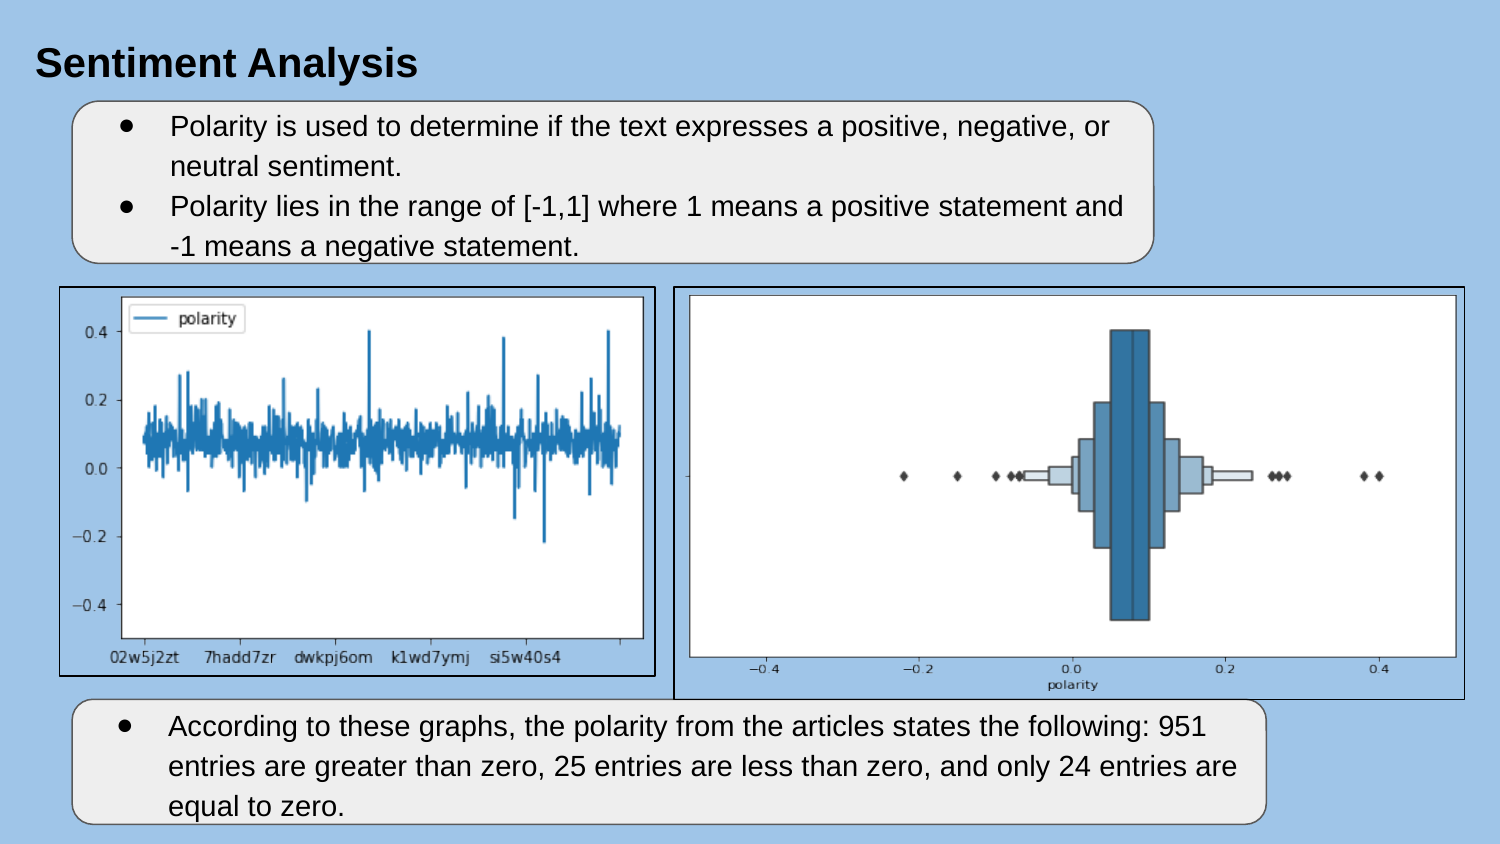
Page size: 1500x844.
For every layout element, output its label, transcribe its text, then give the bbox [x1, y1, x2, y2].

text_box Sentiment Analysis [20, 20, 1206, 101]
picture [59, 287, 655, 676]
text_box According to these graphs, the polarity from the articles states the following: 951 entries are greater than zero, 25 entries are less than zero, and only 24 entries are equal to zero. [72, 699, 1267, 825]
text_box Polarity is used to determine if the text expresses a positive, negative, or neutral sentiment. Polarity lies in the range of [-1,1] where 1 means a positive statement and -1 means a negative statement. [72, 101, 1154, 264]
picture [674, 287, 1464, 699]
